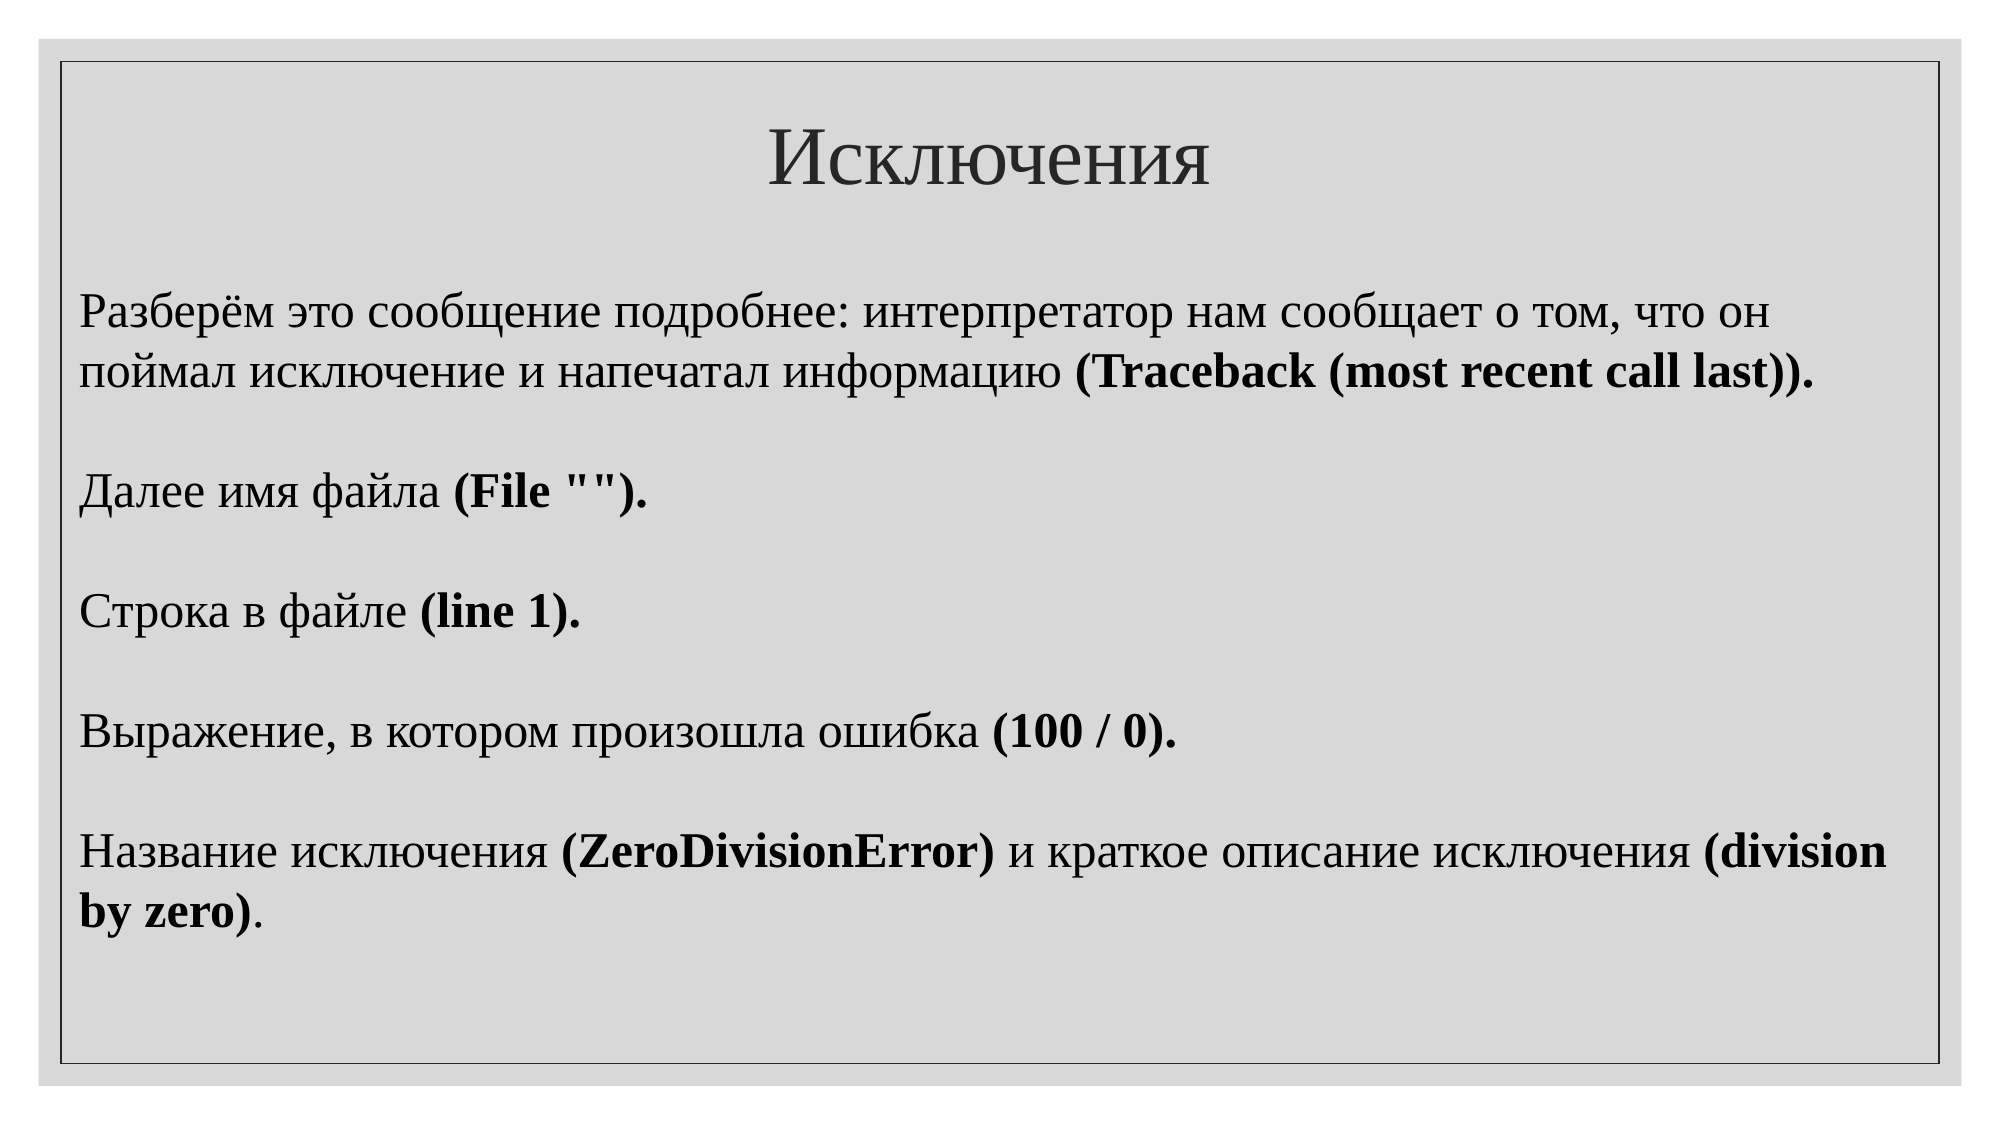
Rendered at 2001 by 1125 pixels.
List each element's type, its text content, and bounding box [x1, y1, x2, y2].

text_box Разберём это сообщение подробнее: интерпретатор нам сообщает о том, что он поймал исключение и напечатал информацию (Traceback (most recent call last)). Далее имя файла (File ""). Строка в файле (line 1). Выражение, в котором произошла ошибка (100 / 0). Название исключения (ZeroDivisionError) и краткое описание исключения (division by zero). [64, 269, 1936, 945]
title Исключения [174, 45, 1825, 269]
